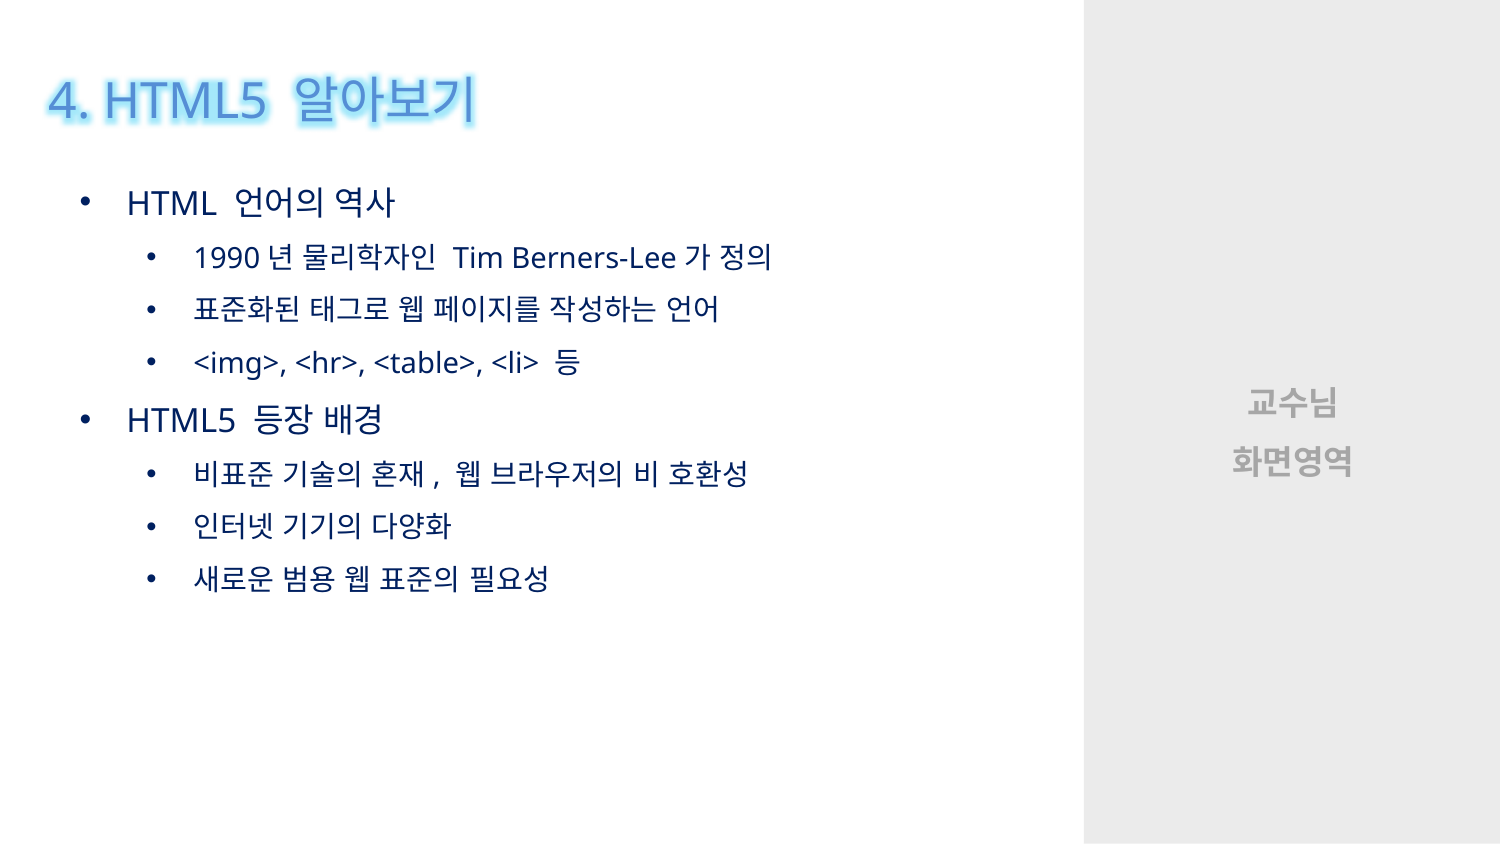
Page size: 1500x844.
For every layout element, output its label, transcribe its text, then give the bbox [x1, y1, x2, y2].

text_box 4. HTML5 알아보기 [34, 55, 1036, 137]
text_box HTML 언어의 역사 1990년 물리학자인 Tim Berners-Lee가 정의 표준화된 태그로 웹 페이지를 작성하는 언어 <img>, <hr>, <table>, <li> 등 HTML5 등장 배경 비표준 기술의 혼재, 웹 브라우저의 비 호환성 인터넷 기기의 다양화 새로운 범용 웹 표준의 필요성 [64, 154, 1067, 604]
